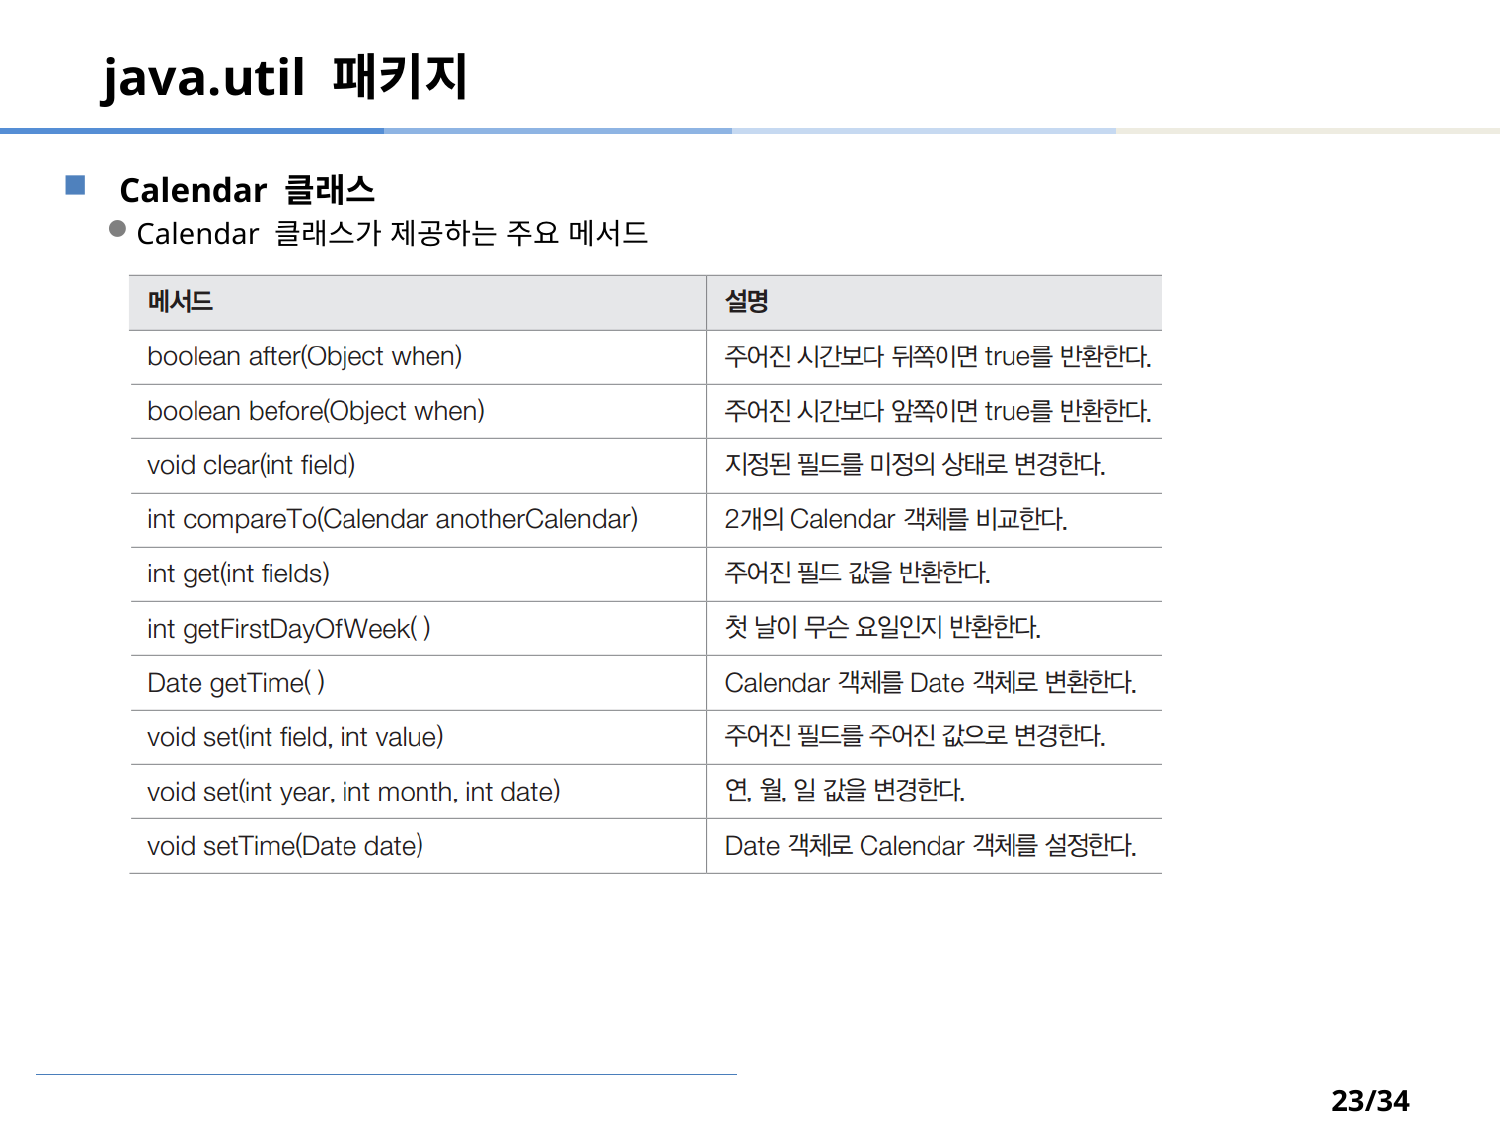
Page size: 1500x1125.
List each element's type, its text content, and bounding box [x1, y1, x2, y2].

list Calendar 클래스 Calendar 클래스가 제공하는 주요 메서드 [47, 141, 1436, 1083]
picture [122, 270, 1162, 877]
title java.util 패키지 [88, 30, 1330, 121]
